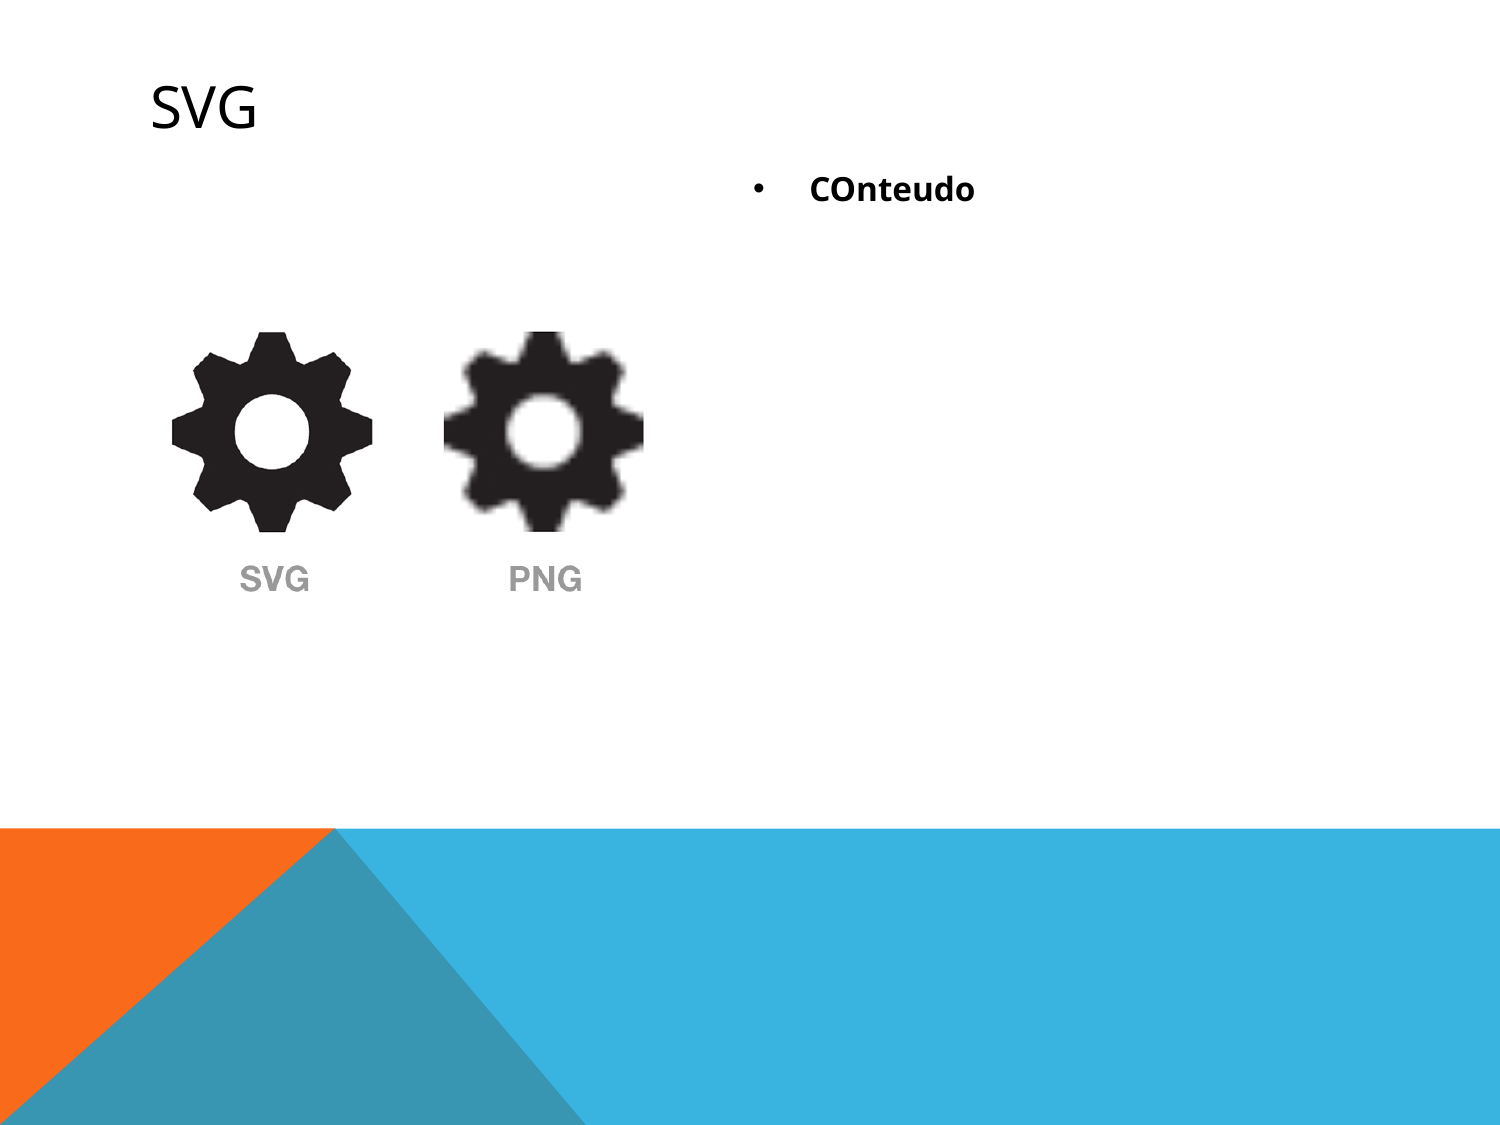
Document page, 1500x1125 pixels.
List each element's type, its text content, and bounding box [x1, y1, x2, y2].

title SVG [135, 60, 1369, 150]
list COnteudo [738, 160, 1389, 749]
picture [111, 241, 703, 649]
